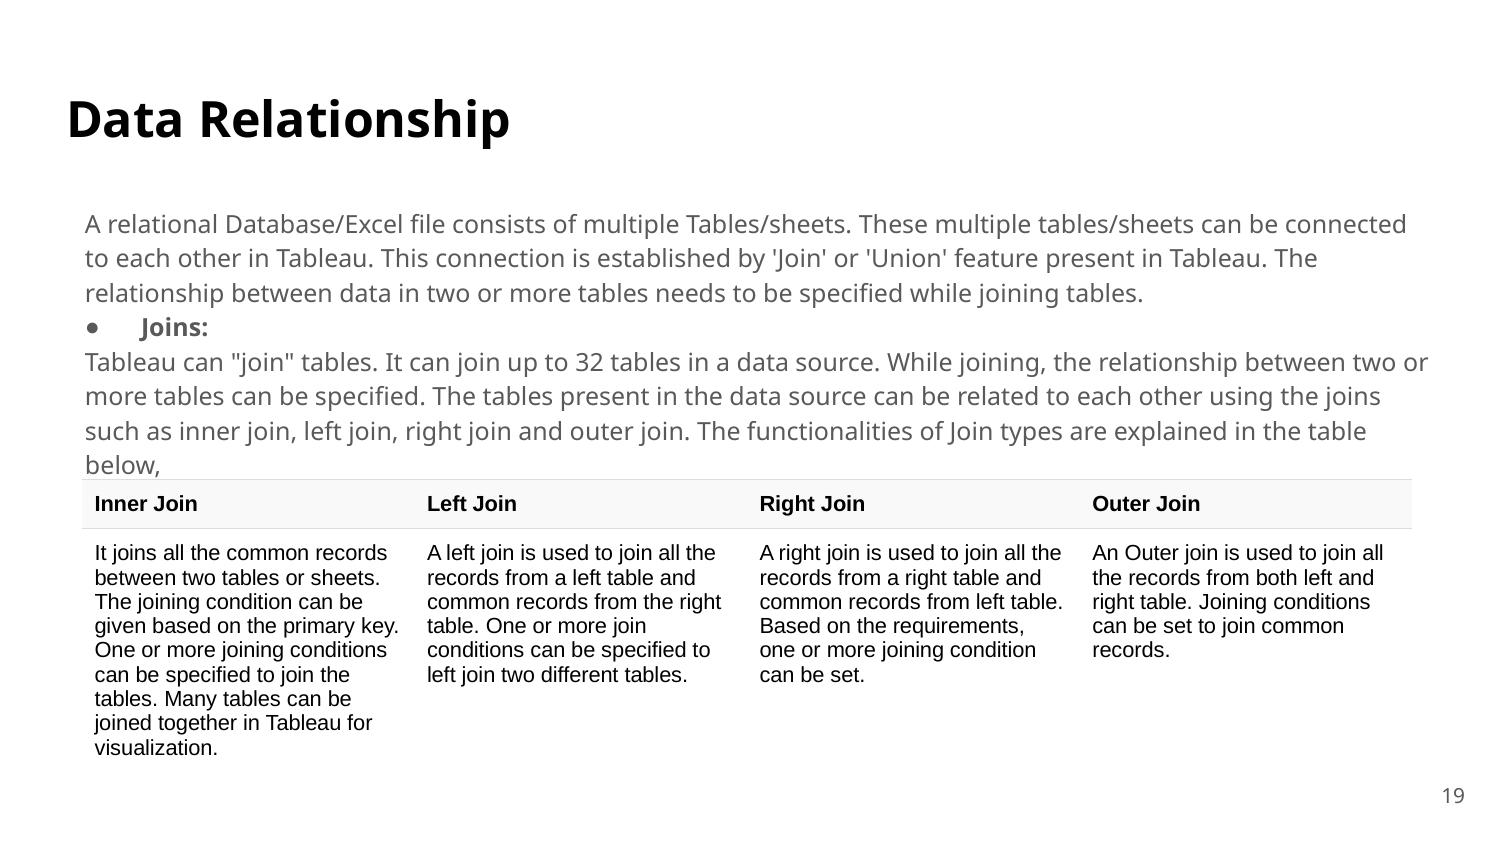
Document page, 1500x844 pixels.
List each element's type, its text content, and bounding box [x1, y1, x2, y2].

table_header Inner Join [82, 480, 415, 528]
table_cell A left join is used to join all the records from a left table and common records from the right table. One or more join conditions can be specified to left join two different tables. [415, 529, 747, 772]
table_cell A right join is used to join all the records from a right table and common records from left table. Based on the requirements, one or more joining condition can be set. [747, 529, 1080, 772]
list A relational Database/Excel file consists of multiple Tables/sheets. These multiple tables/sheets can be connected to each other in Tableau. This connection is established by 'Join' or 'Union' feature present in Tableau. The relationship between data in two or more tables needs to be specified while joining tables. Joins: Tableau can "join" tables. It can join up to 32 tables in a data source. While joining, the relationship between two or more tables can be specified. The tables present in the data source can be related to each other using the joins such as inner join, left join, right join and outer join. The functionalities of Join types are explained in the table below, [51, 189, 1449, 750]
table_header Outer Join [1080, 480, 1412, 528]
table_cell It joins all the common records between two tables or sheets. The joining condition can be given based on the primary key. One or more joining conditions can be specified to join the tables. Many tables can be joined together in Tableau for visualization. [82, 529, 415, 772]
table_cell An Outer join is used to join all the records from both left and right table. Joining conditions can be set to join common records. [1080, 529, 1412, 772]
table_header Right Join [747, 480, 1080, 528]
table_header Left Join [415, 480, 747, 528]
slide_number 19 [1389, 764, 1480, 830]
title Data Relationship [51, 72, 1449, 167]
